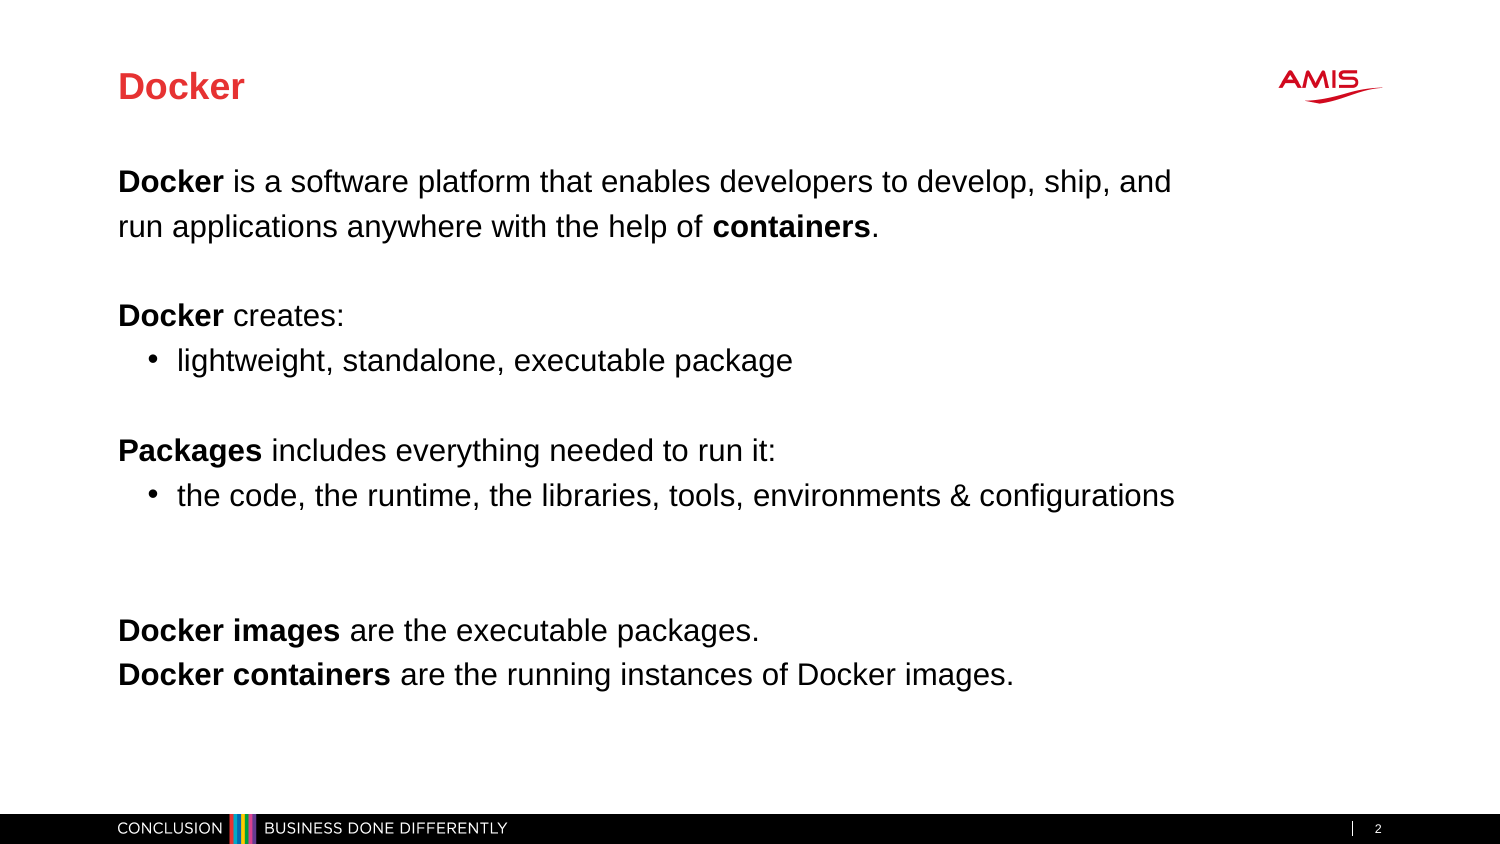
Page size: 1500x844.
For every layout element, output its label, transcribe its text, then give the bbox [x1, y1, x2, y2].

list Docker is a software platform that enables developers to develop, ship, and run applications anywhere with the help of containers. Docker creates: lightweight, standalone, executable package Packages includes everything needed to run it: the code, the runtime, the libraries, tools, environments & configurations Docker images are the executable packages. Docker containers are the running instances of Docker images. [118, 153, 1205, 774]
title Docker [118, 47, 1205, 130]
slide_number 2 [1358, 820, 1382, 839]
picture [239, 814, 1500, 844]
picture [1205, 58, 1388, 106]
picture [0, 814, 236, 844]
